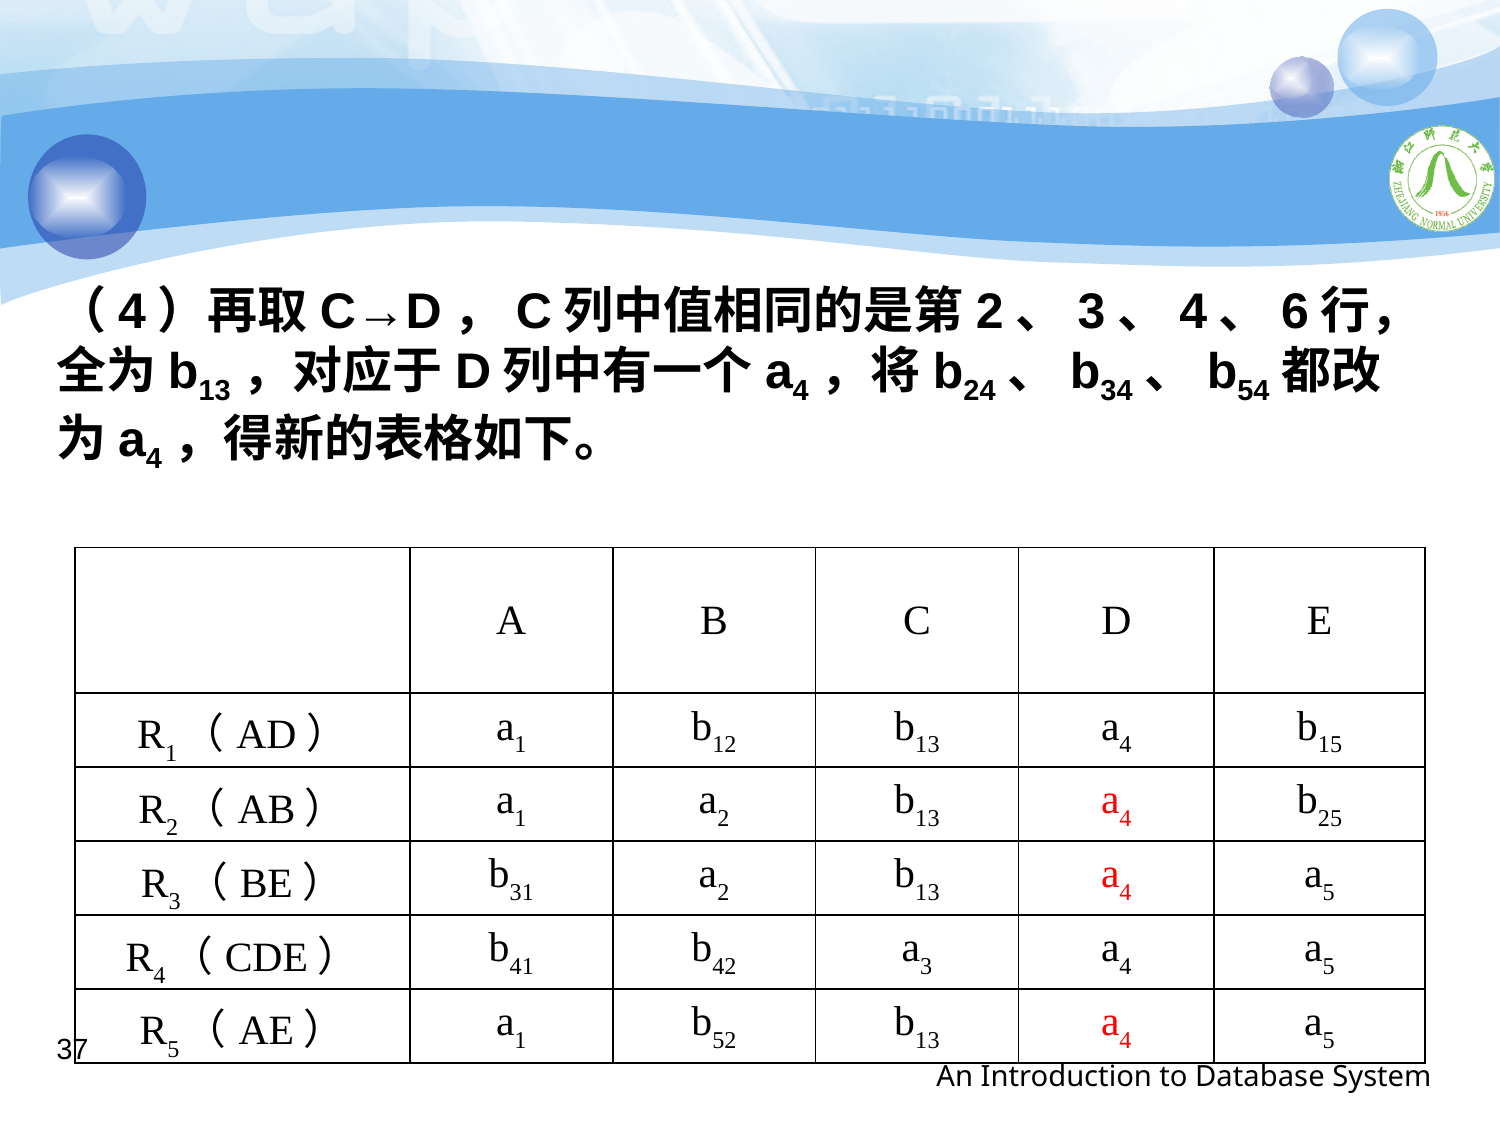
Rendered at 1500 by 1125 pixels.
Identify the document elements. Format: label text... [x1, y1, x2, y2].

table_cell a4 [1019, 990, 1213, 1046]
table_cell b13 [816, 990, 1018, 1062]
table_cell a3 [816, 916, 1018, 988]
table_cell a4 [1019, 768, 1213, 840]
table_cell b42 [614, 916, 815, 988]
table_cell a2 [614, 768, 815, 840]
table_cell b41 [411, 916, 612, 988]
table_cell R5（AE） [76, 990, 409, 1062]
table_cell b52 [614, 990, 815, 1062]
table_header B [614, 548, 815, 692]
table_cell a4 [1019, 842, 1213, 914]
table_cell a4 [1019, 916, 1213, 988]
table_cell b13 [816, 768, 1018, 840]
table_cell R4（CDE） [76, 916, 409, 988]
table_cell a1 [411, 694, 612, 766]
table_header [76, 548, 409, 692]
table_cell b25 [1215, 768, 1424, 840]
table_cell b13 [816, 842, 1018, 914]
text_box （4）再取C→D，C列中值相同的是第2、3、4、6行，全为b13，对应于D列中有一个a4，将b24、b34、b54都改为a4，得新的表格如下。 [41, 270, 1442, 483]
table_cell a5 [1215, 842, 1424, 914]
table_header D [1019, 548, 1213, 692]
table_cell b15 [1215, 694, 1424, 766]
table_cell R1（AD） [76, 694, 409, 766]
table_cell a2 [614, 842, 815, 914]
table_cell a5 [1215, 990, 1424, 1046]
text_box An Introduction to Database System [856, 1046, 1447, 1100]
table_cell a5 [1215, 916, 1424, 988]
table_cell b12 [614, 694, 815, 766]
table_cell R2（AB） [76, 768, 409, 840]
table_cell a1 [411, 768, 612, 840]
table_cell b13 [816, 694, 1018, 766]
picture [1388, 125, 1495, 232]
table_header A [411, 548, 612, 692]
text_box 37 [41, 1023, 138, 1099]
table_header E [1215, 548, 1424, 692]
picture [0, 0, 1500, 113]
table_cell a1 [411, 990, 612, 1062]
table_cell R3（BE） [76, 842, 409, 914]
table_header C [816, 548, 1018, 692]
table_cell a4 [1019, 694, 1213, 766]
table_cell b31 [411, 842, 612, 914]
